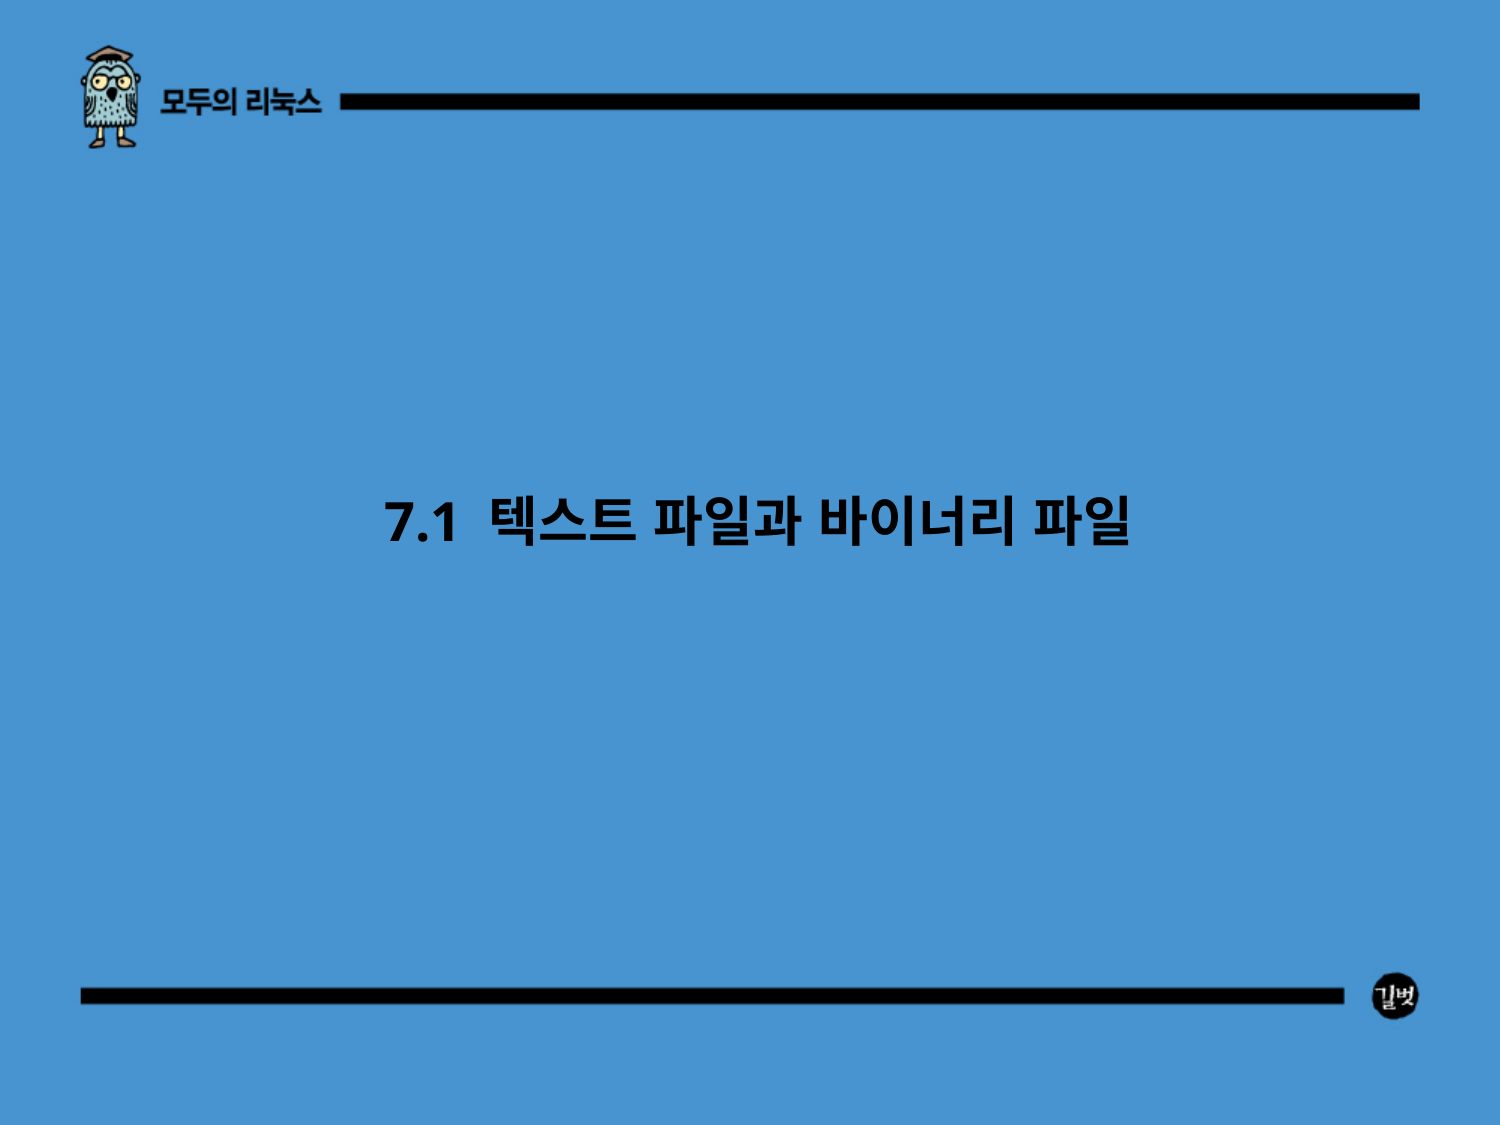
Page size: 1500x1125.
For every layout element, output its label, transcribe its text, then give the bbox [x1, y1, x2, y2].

picture [0, 0, 1500, 1125]
text_box 7.1 텍스트 파일과 바이너리 파일 [69, 427, 1450, 560]
